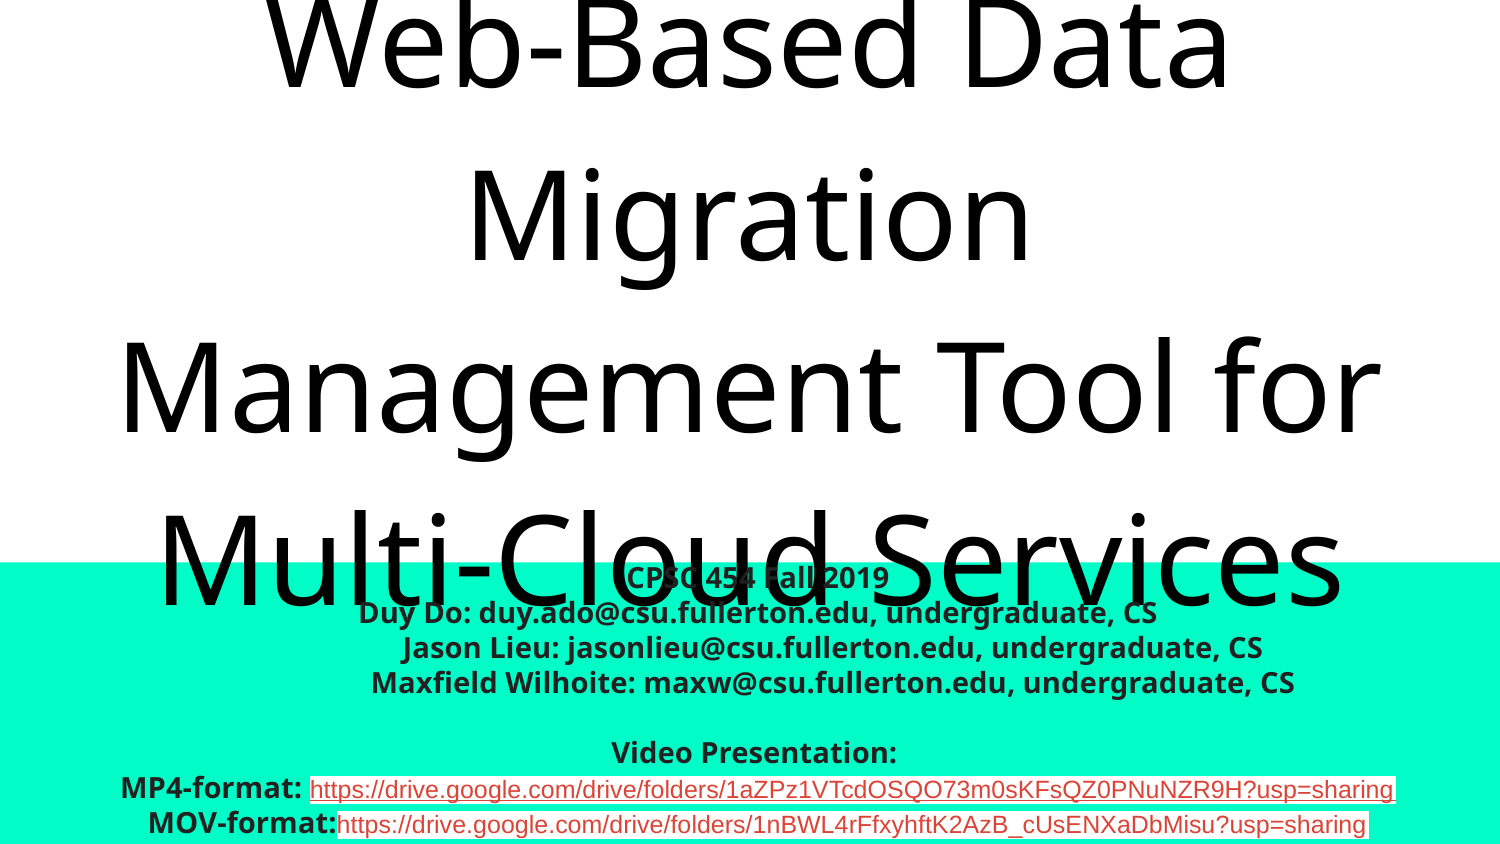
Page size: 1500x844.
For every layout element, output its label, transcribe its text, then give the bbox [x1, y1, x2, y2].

title Web-Based Data Migration Management Tool for Multi-Cloud Services [51, 64, 1449, 506]
subtitle CPSC 454 Fall 2019 Duy Do: duy.ado@csu.fullerton.edu, undergraduate, CS Jason Lieu: jasonlieu@csu.fullerton.edu, undergraduate, CS Maxfield Wilhoite: maxw@csu.fullerton.edu, undergraduate, CS Video Presentation: MP4-format: https://drive.google.com/drive/folders/1aZPz1VTcdOSQO73m0sKFsQZ0PNuNZR9H?usp=sharing MOV-format:https://drive.google.com/drive/folders/1nBWL4rFfxyhftK2AzB_cUsENXaDbMisu?usp=sharing [59, 652, 1457, 783]
